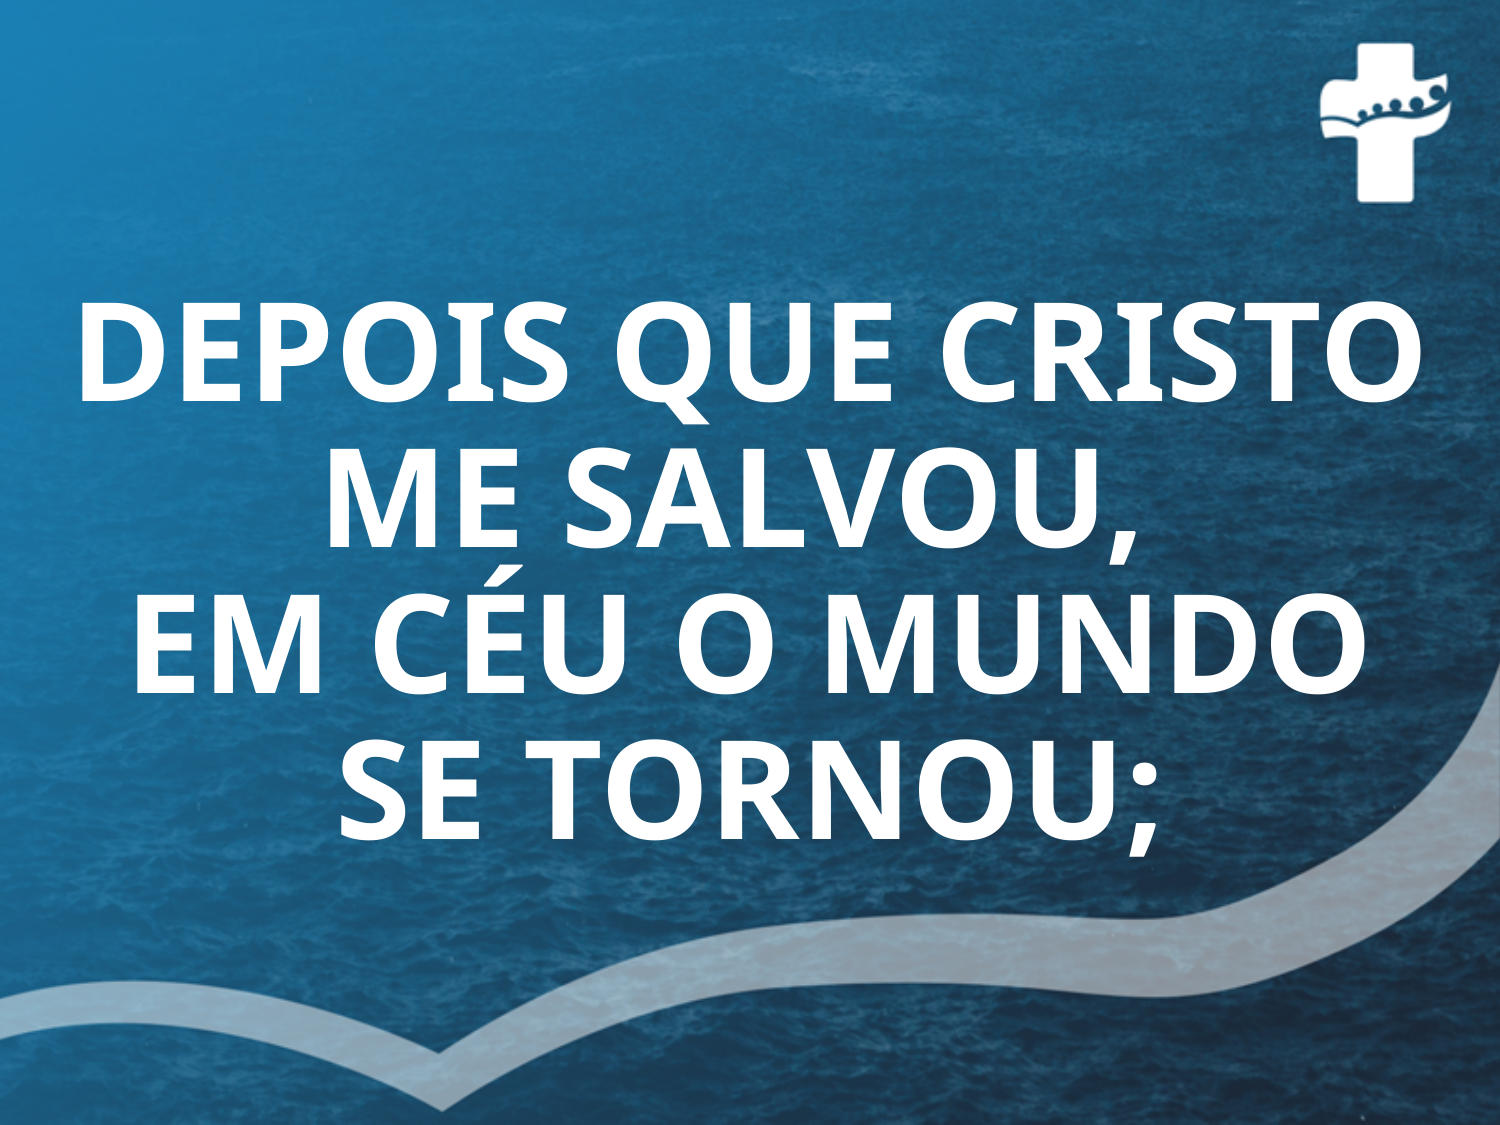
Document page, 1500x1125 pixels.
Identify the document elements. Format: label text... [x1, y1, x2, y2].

picture [0, 0, 1500, 481]
picture [0, 670, 1500, 1125]
title DEPOIS QUE CRISTO ME SALVOU, EM CÉU O MUNDO SE TORNOU; [0, 481, 1500, 670]
